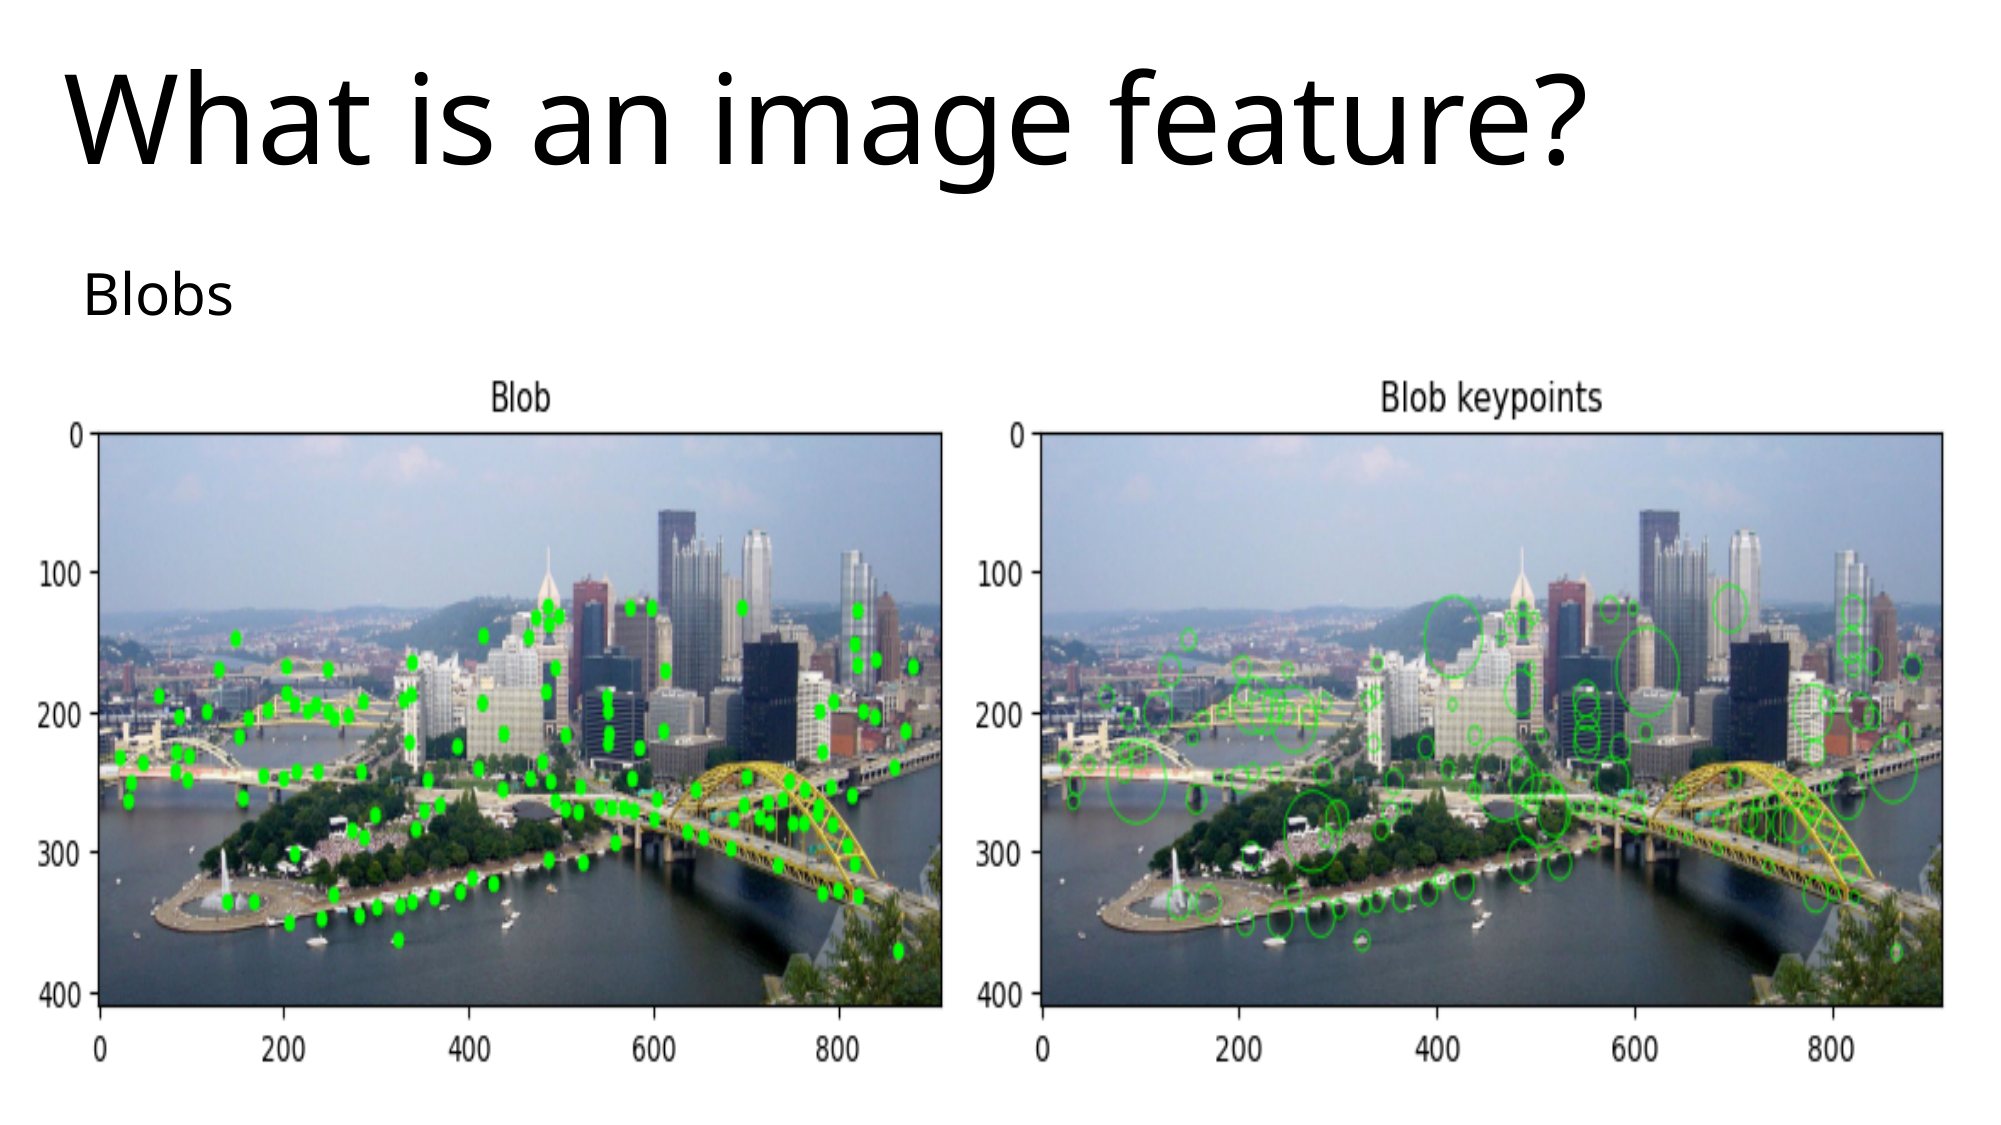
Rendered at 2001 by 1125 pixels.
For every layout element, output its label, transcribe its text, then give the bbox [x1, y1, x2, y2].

text_box Blobs [67, 249, 250, 335]
picture [20, 355, 1960, 1093]
text_box What is an image feature? [49, 32, 1619, 198]
